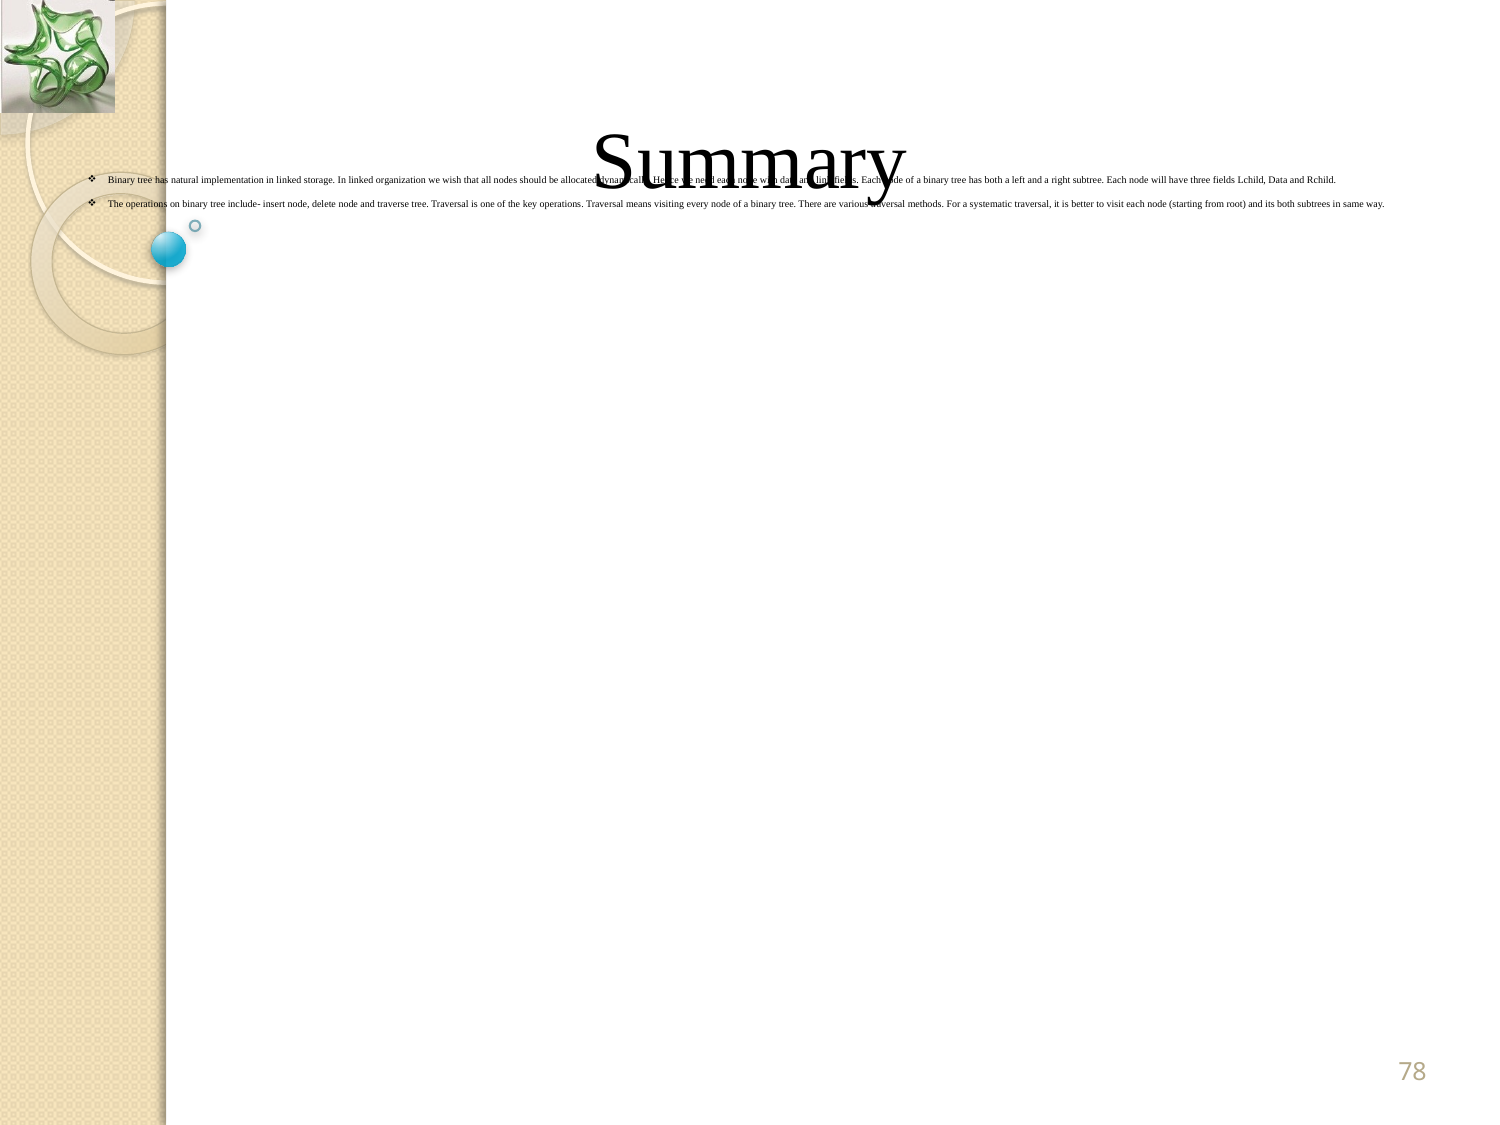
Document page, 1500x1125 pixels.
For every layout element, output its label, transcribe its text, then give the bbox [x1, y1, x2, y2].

picture [0, 0, 116, 113]
text_box [150, 0, 1450, 238]
text_box Binary tree has natural implementation in linked storage. In linked organization we wish that all nodes should be allocated dynamically. Hence we need each node with data and link fields. Each node of a binary tree has both a left and a right subtree. Each node will have three fields Lchild, Data and Rchild. The operations on binary tree include- insert node, delete node and traverse tree. Traversal is one of the key operations. Traversal means visiting every node of a binary tree. There are various traversal methods. For a systematic traversal, it is better to visit each node (starting from root) and its both subtrees in same way. [87, 112, 1438, 250]
slide_number 78 [1350, 1037, 1475, 1098]
text_box Summary [112, 99, 1388, 213]
